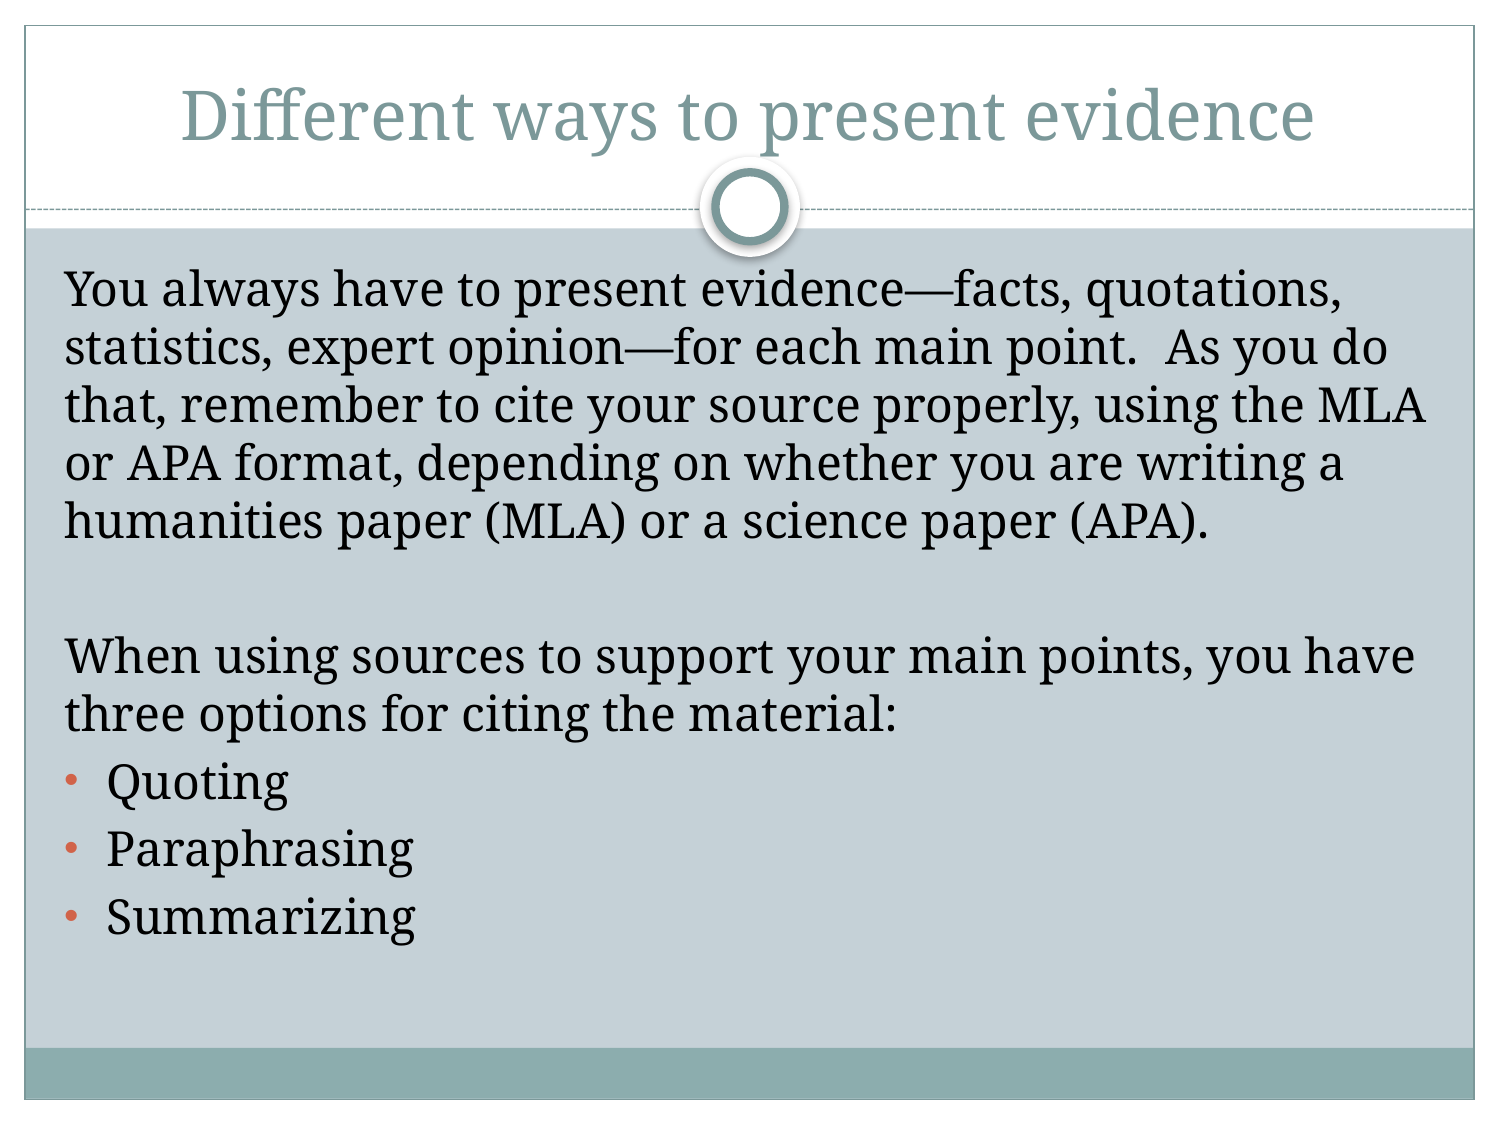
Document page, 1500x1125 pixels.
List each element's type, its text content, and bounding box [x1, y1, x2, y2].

list You always have to present evidence—facts, quotations, statistics, expert opinion—for each main point. As you do that, remember to cite your source properly, using the MLA or APA format, depending on whether you are writing a humanities paper (MLA) or a science paper (APA). When using sources to support your main points, you have three options for citing the material: Quoting Paraphrasing Summarizing [49, 250, 1445, 1001]
title Different ways to present evidence [49, 37, 1450, 162]
